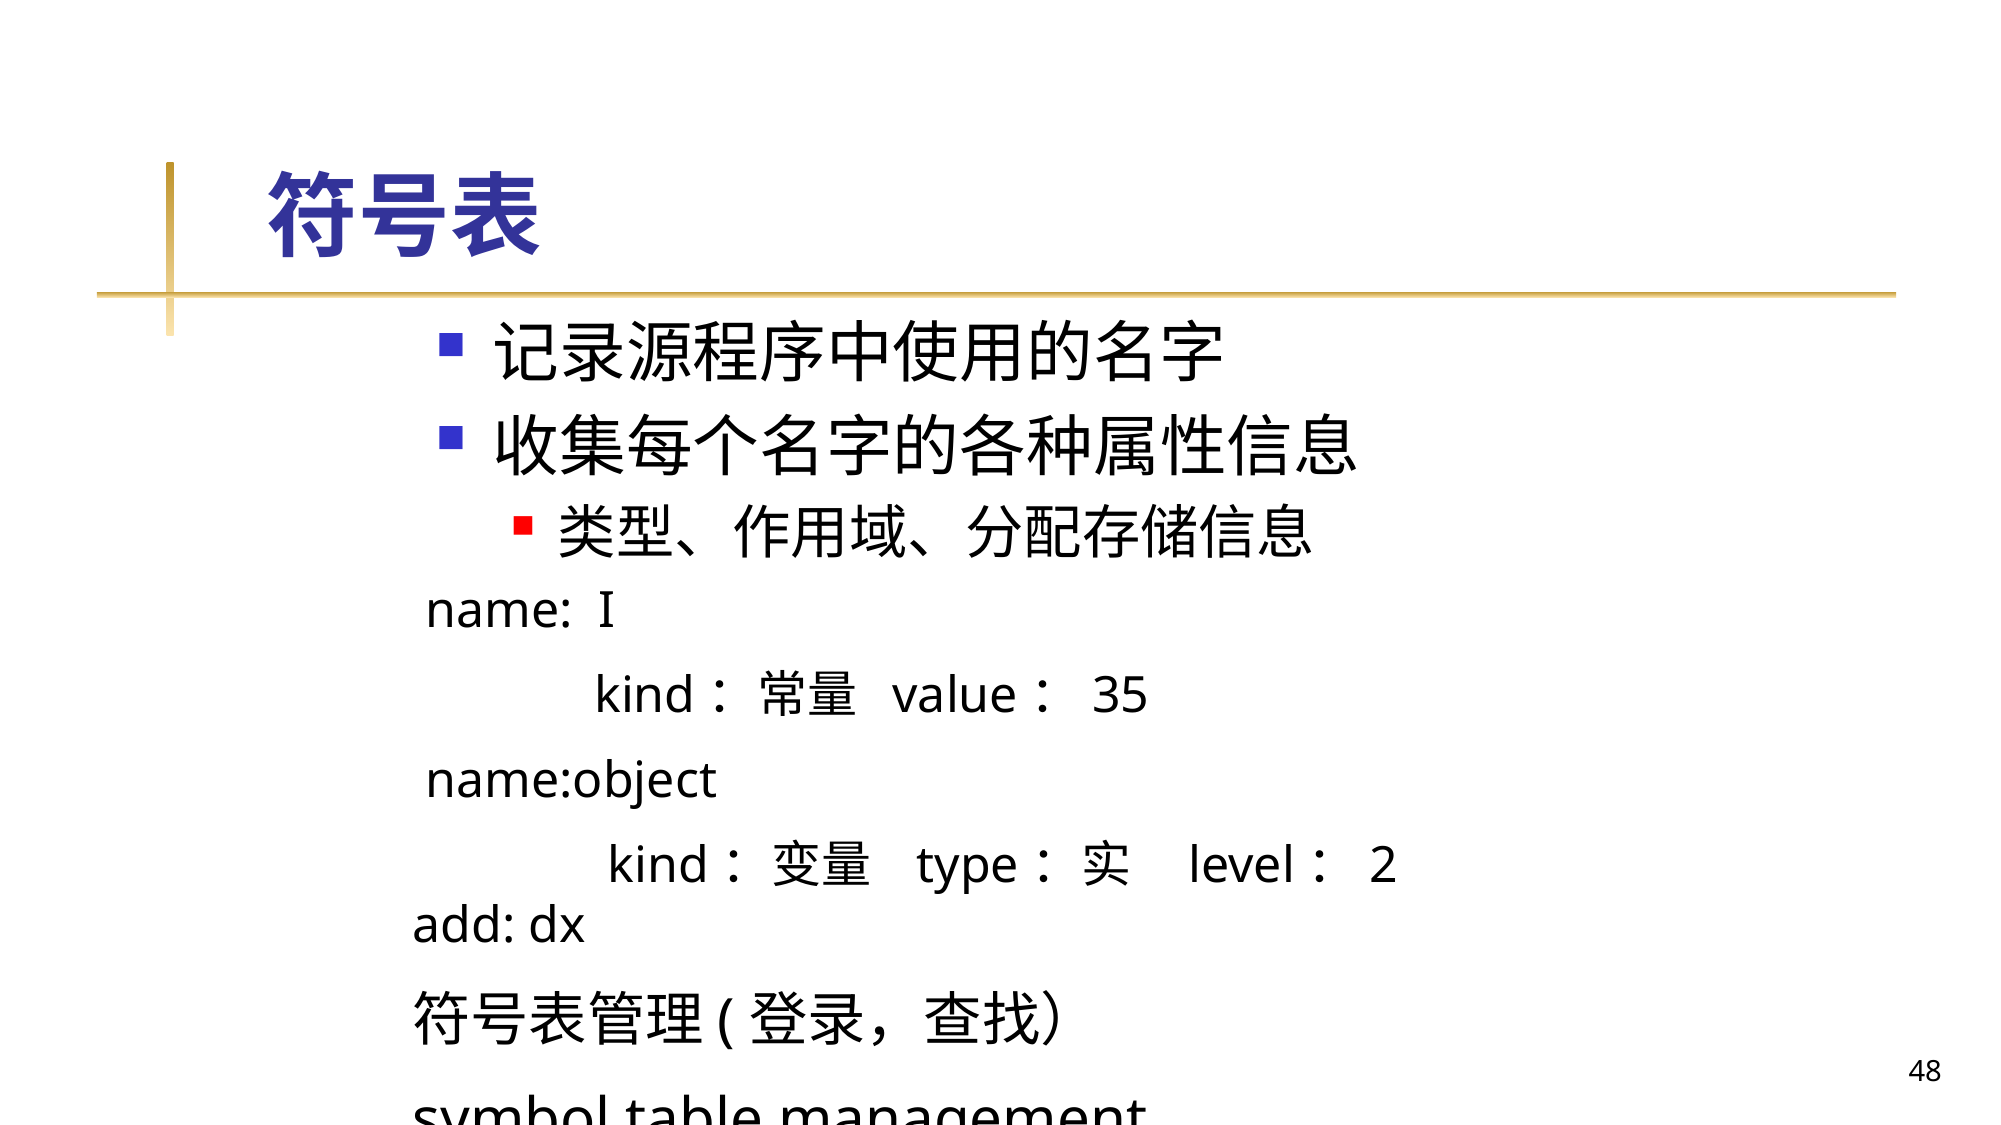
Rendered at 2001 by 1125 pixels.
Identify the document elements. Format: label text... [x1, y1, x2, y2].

text_box name: I kind：常量 value：35 name:object kind：变量 type：实 level：2 add: dx 符号表管理(登录，查找） symbol table management [397, 570, 1579, 1125]
slide_number 48 [1540, 1023, 1958, 1100]
list 记录源程序中使用的名字 收集每个名字的各种属性信息 类型、作用域、分配存储信息 [421, 302, 1649, 566]
title 符号表 [251, 35, 1957, 275]
